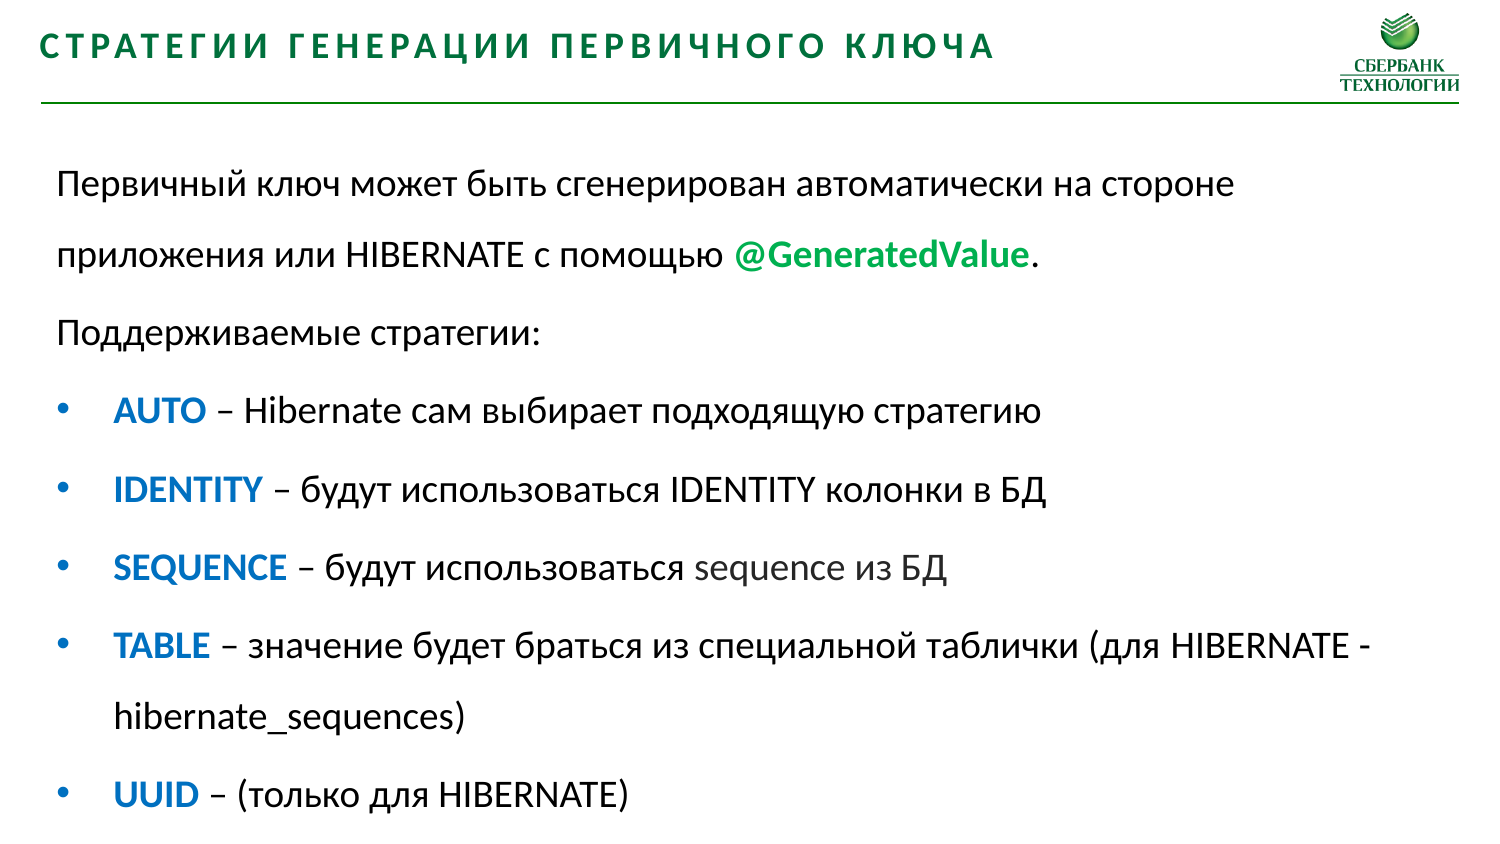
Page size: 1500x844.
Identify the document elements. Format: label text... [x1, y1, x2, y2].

picture [1340, 13, 1459, 91]
list Стратегии генерации первичного ключа [39, 13, 1115, 67]
text_box Первичный ключ может быть сгенерирован автоматически на стороне приложения или HIBERNATE с помощью @GeneratedValue. Поддерживаемые стратегии: AUTO – Hibernate сам выбирает подходящую стратегию IDENTITY – будут использоваться IDENTITY колонки в БД SEQUENCE – будут использоваться sequence из БД TABLE – значение будет браться из специальной таблички (для HIBERNATE - hibernate_sequences) UUID – (только для HIBERNATE) [41, 126, 1459, 824]
